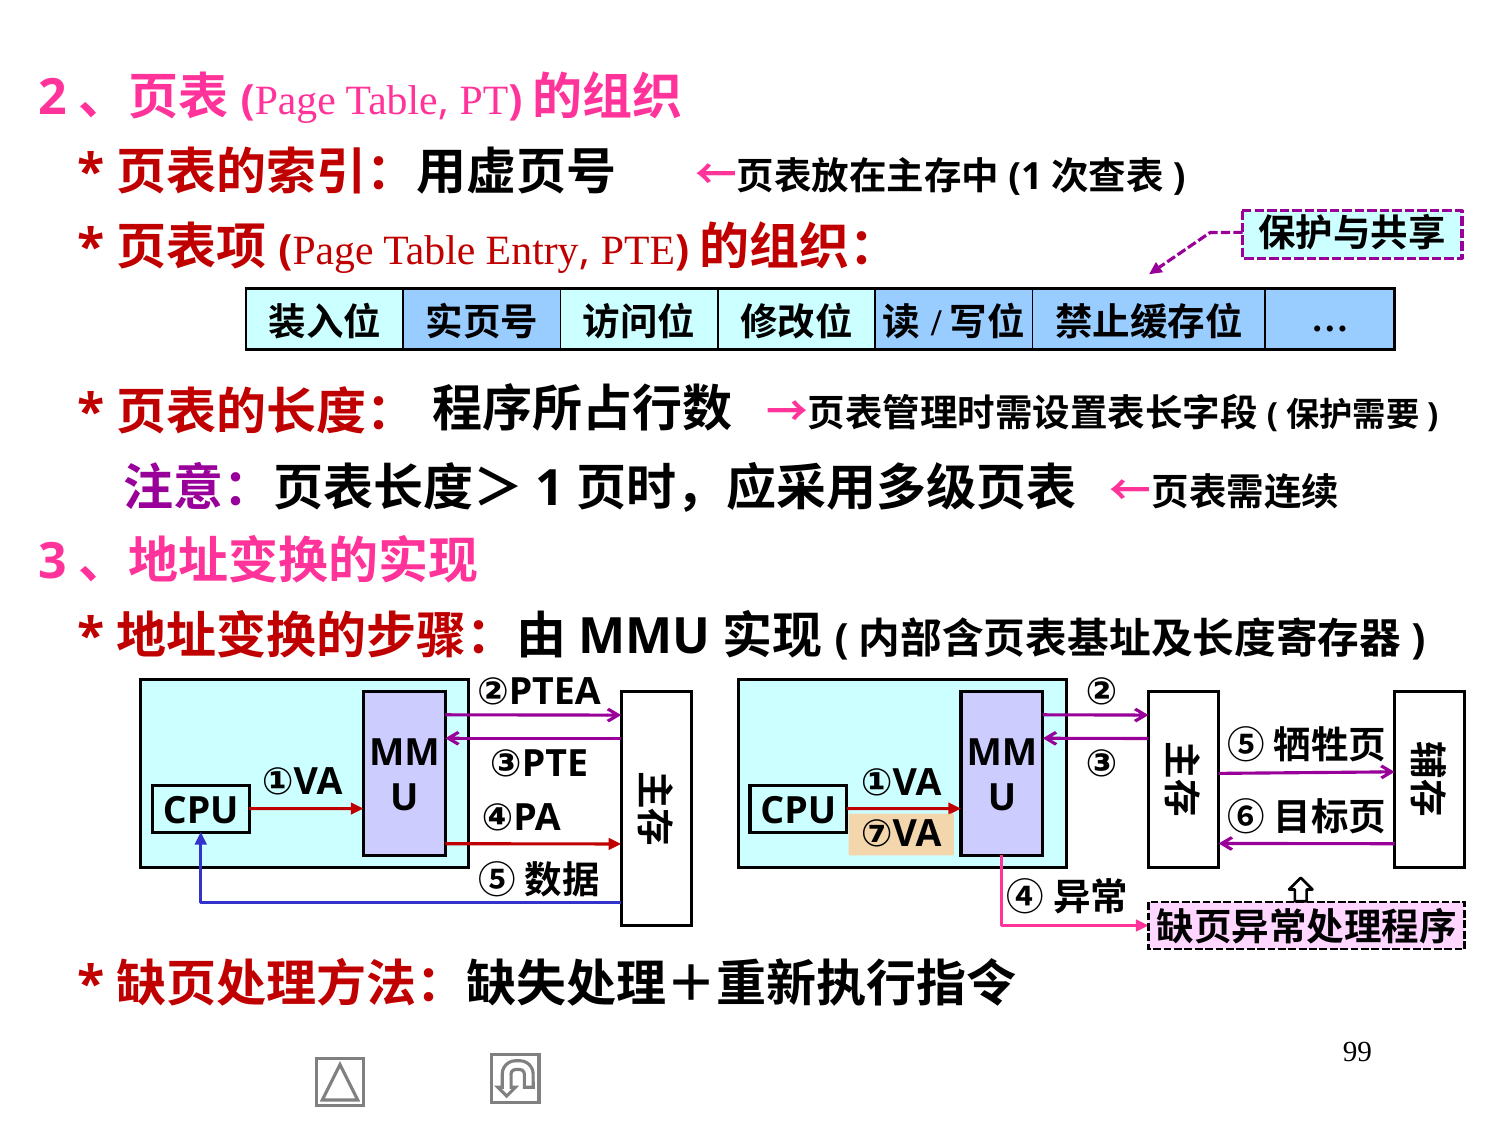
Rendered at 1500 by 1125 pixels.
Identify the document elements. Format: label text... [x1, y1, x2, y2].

text_box [491, 1054, 540, 1103]
text_box 2、页表(Page Table, PT)的组织 *页表的索引：用虚页号 ←页表放在主存中(1次查表) *页表项(Page Table Entry, PTE)的组织： *页表的长度： [23, 42, 1313, 448]
slide_number 99 [1074, 1024, 1388, 1101]
text_box *缺页处理方法：缺失处理＋重新执行指令 [23, 928, 1465, 1019]
text_box 保护与共享 [1149, 232, 1211, 275]
text_box 注意：页表长度＞1页时，应采用多级页表 ←页表需连续 [29, 433, 1471, 524]
text_box [316, 1058, 364, 1106]
table_header 实页号 [404, 290, 560, 348]
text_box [140, 667, 692, 926]
text_box 程序所占行数 →页表管理时需设置表长字段(保护需要) [417, 354, 1477, 445]
table_header 访问位 [561, 290, 717, 348]
text_box 3、地址变换的实现 *地址变换的步骤：由MMU实现(内部含页表基址及长度寄存器) [23, 506, 1465, 672]
table_header 读/写位 [876, 290, 1032, 348]
table_header … [1266, 290, 1393, 348]
table_header 装入位 [247, 290, 402, 348]
text_box 保护与共享 [1238, 210, 1463, 259]
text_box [737, 667, 1219, 926]
table_header 修改位 [719, 290, 874, 348]
table_header 禁止缓存位 [1033, 290, 1264, 348]
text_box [848, 691, 1466, 950]
